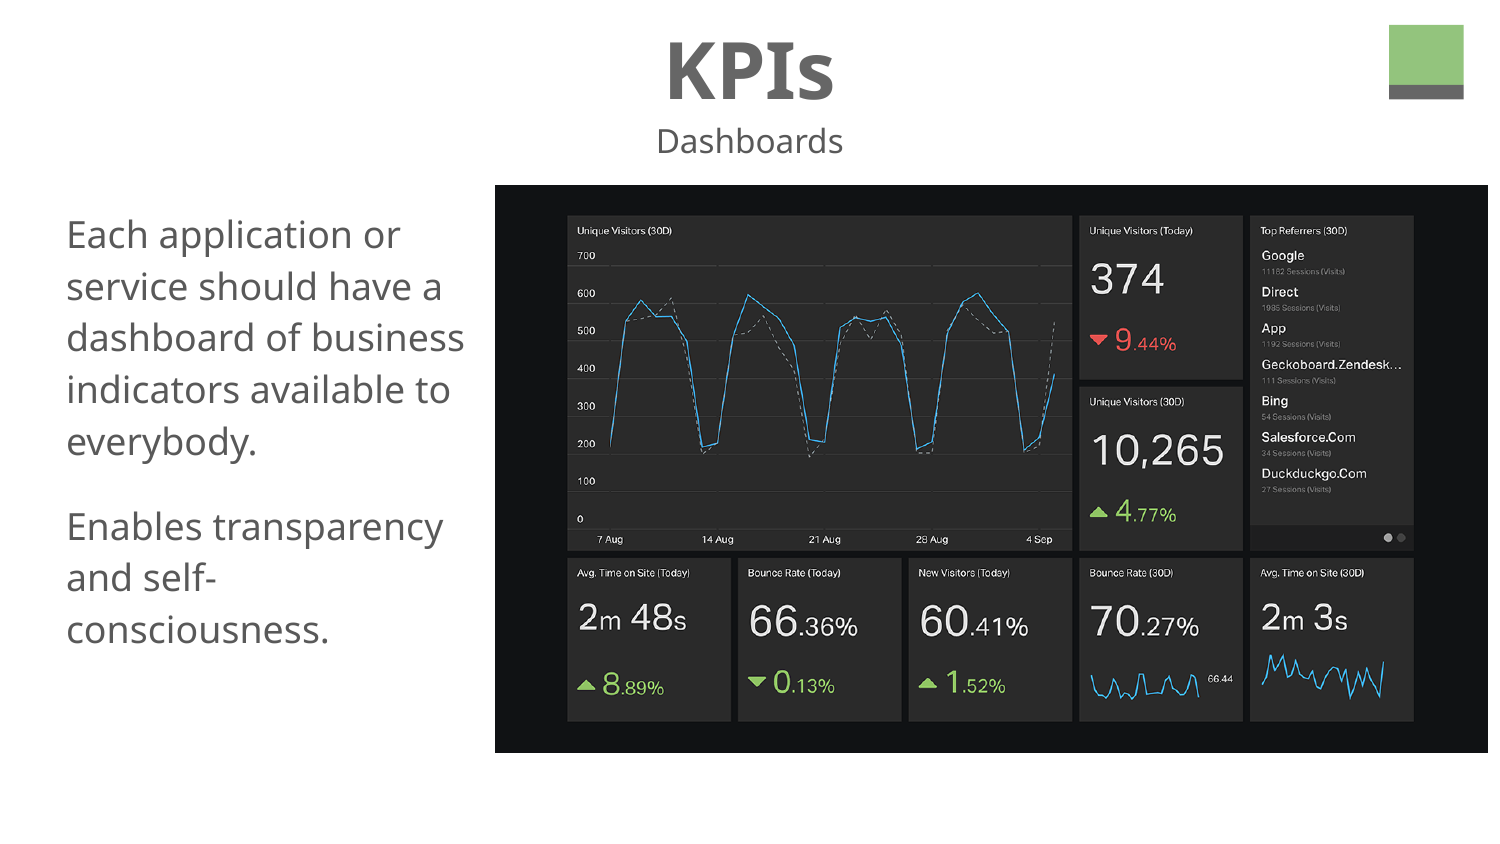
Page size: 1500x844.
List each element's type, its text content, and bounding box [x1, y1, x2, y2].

title KPIs [51, 5, 1449, 100]
subtitle Dashboards [369, 99, 1131, 140]
list Each application or service should have a dashboard of business indicators available to everybody. Enables transparency and self-consciousness. [51, 189, 491, 750]
picture [495, 185, 1488, 753]
